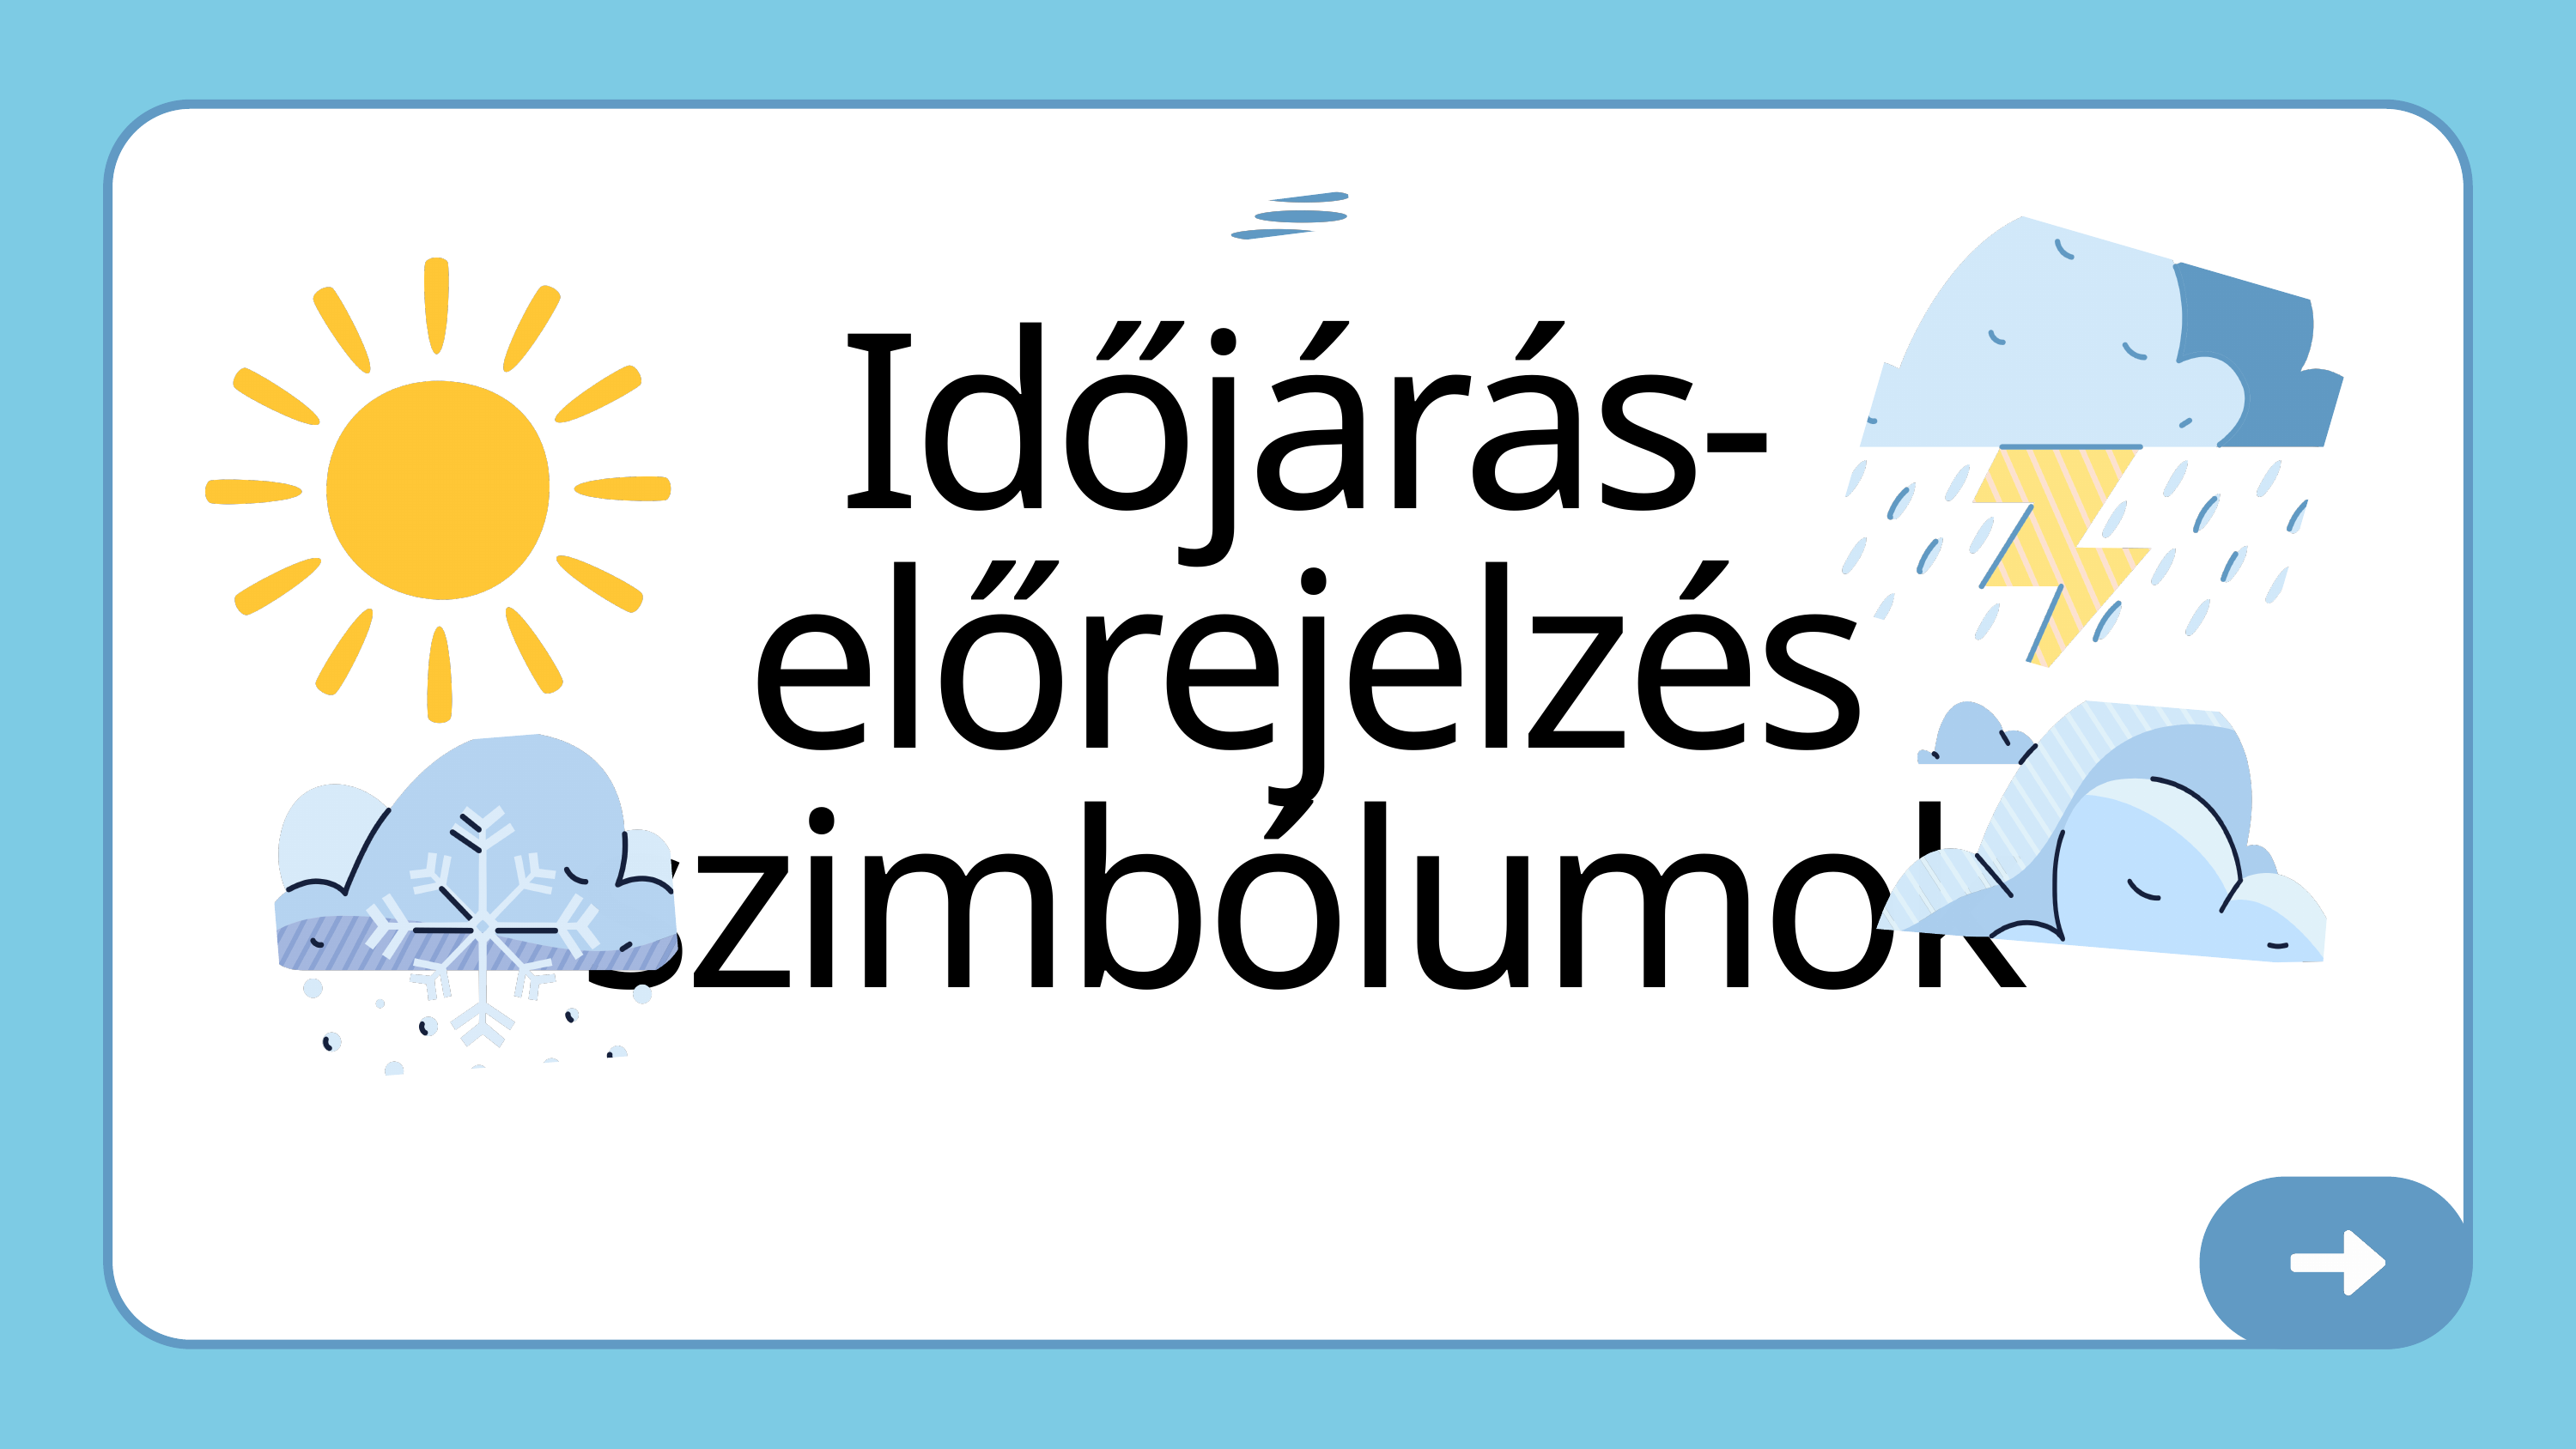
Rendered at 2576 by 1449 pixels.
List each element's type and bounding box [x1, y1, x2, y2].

text_box [107, 103, 2469, 1345]
text_box [2203, 1180, 2469, 1345]
